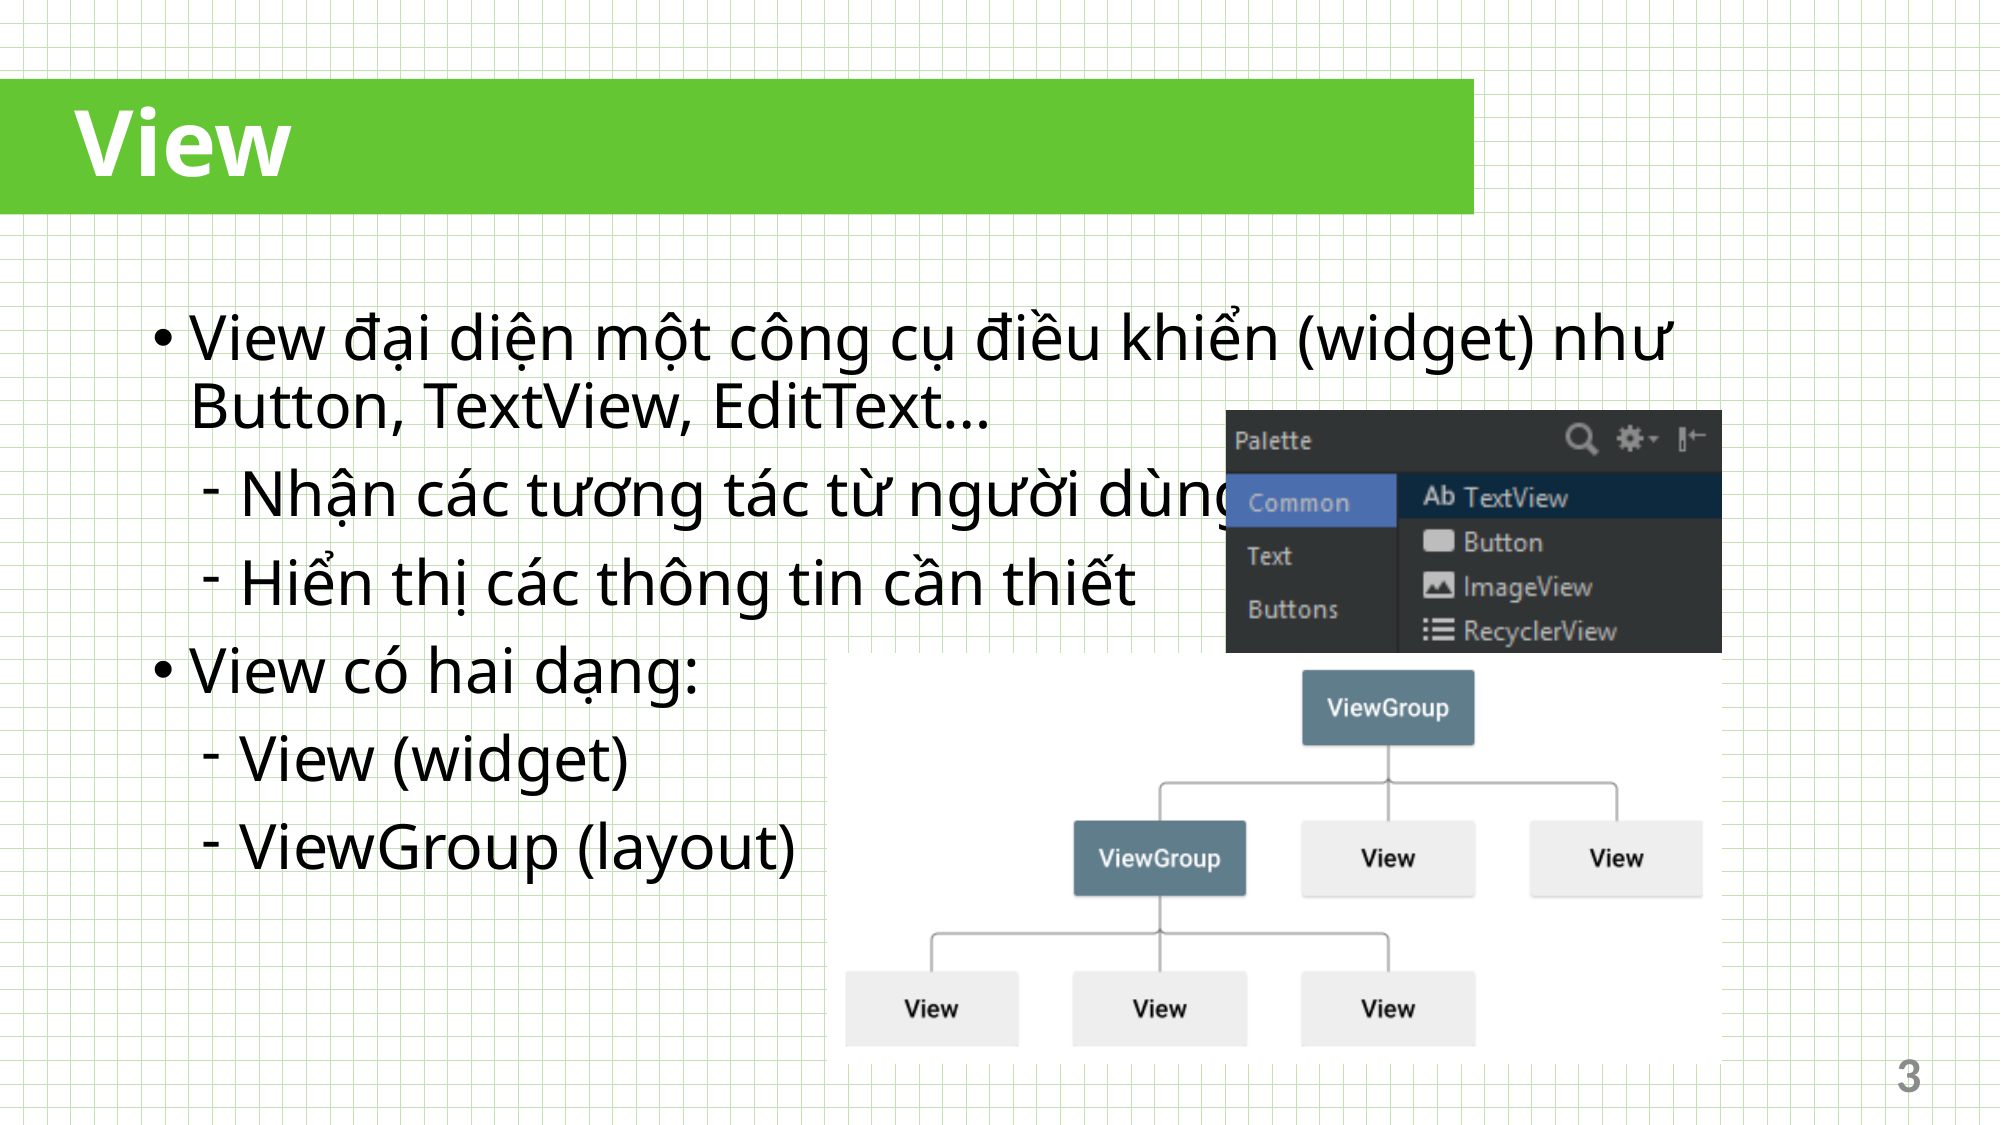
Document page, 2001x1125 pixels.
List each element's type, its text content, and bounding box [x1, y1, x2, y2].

title View [0, 78, 1474, 215]
picture [827, 410, 1722, 1064]
list View đại diện một công cụ điều khiển (widget) như Button, TextView, EditText… Nhận các tương tác từ người dùng Hiển thị các thông tin cần thiết View có hai dạng: View (widget) ViewGroup (layout) [137, 299, 1764, 1014]
slide_number 3 [1486, 1042, 1937, 1103]
